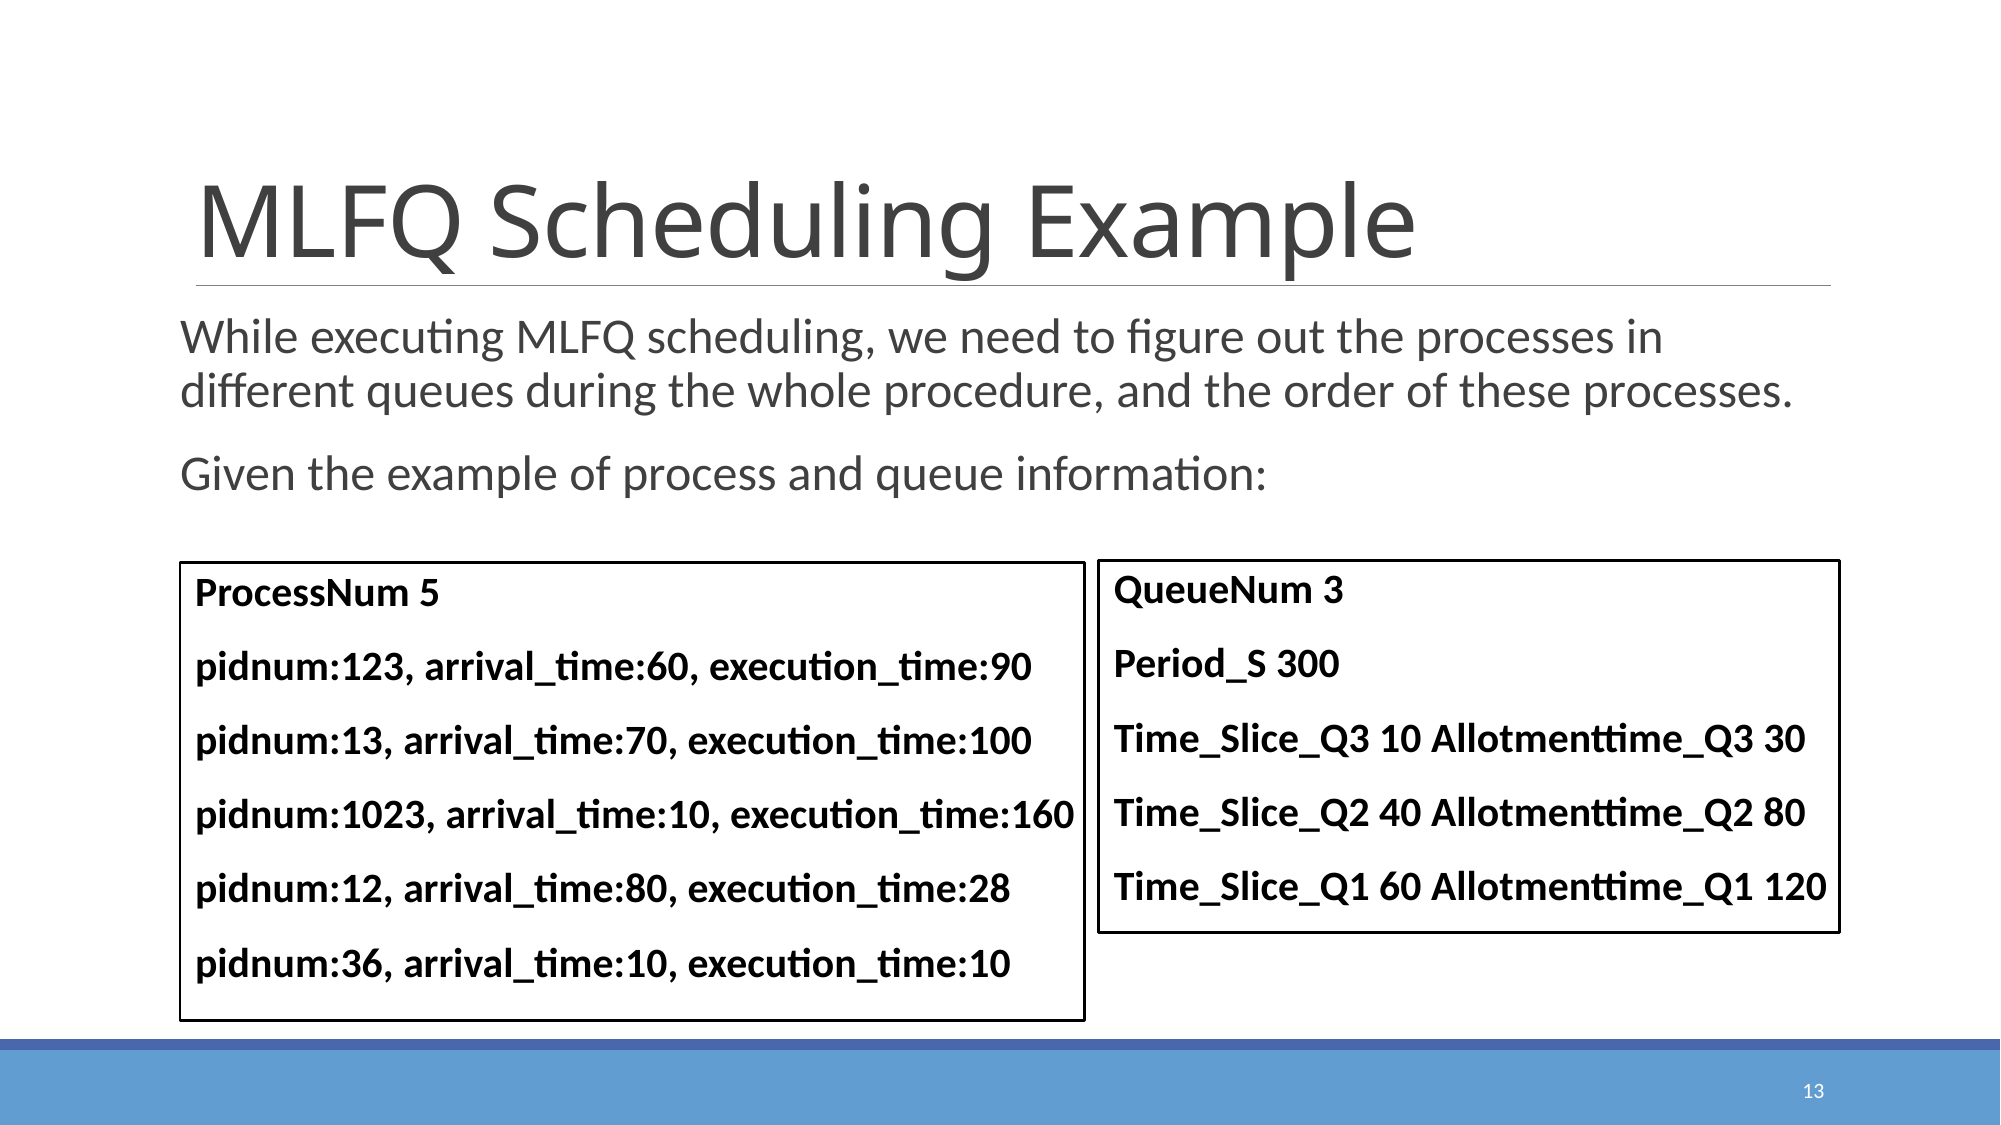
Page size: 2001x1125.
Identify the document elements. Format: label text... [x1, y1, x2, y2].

list While executing MLFQ scheduling, we need to figure out the processes in different queues during the whole procedure, and the order of these processes. Given the example of process and queue information: [180, 302, 1840, 561]
title MLFQ Scheduling Example [180, 47, 1830, 285]
text_box ProcessNum 5 pidnum:123, arrival_time:60, execution_time:90 pidnum:13, arrival_time:70, execution_time:100 pidnum:1023, arrival_time:10, execution_time:160 pidnum:12, arrival_time:80, execution_time:28 pidnum:36, arrival_time:10, execution_time:10 [179, 561, 1086, 1022]
text_box QueueNum 3 Period_S 300 Time_Slice_Q3 10 Allotmenttime_Q3 30 Time_Slice_Q2 40 Allotmenttime_Q2 80 Time_Slice_Q1 60 Allotmenttime_Q1 120 [1097, 559, 1841, 934]
slide_number 13 [1624, 1059, 1840, 1120]
